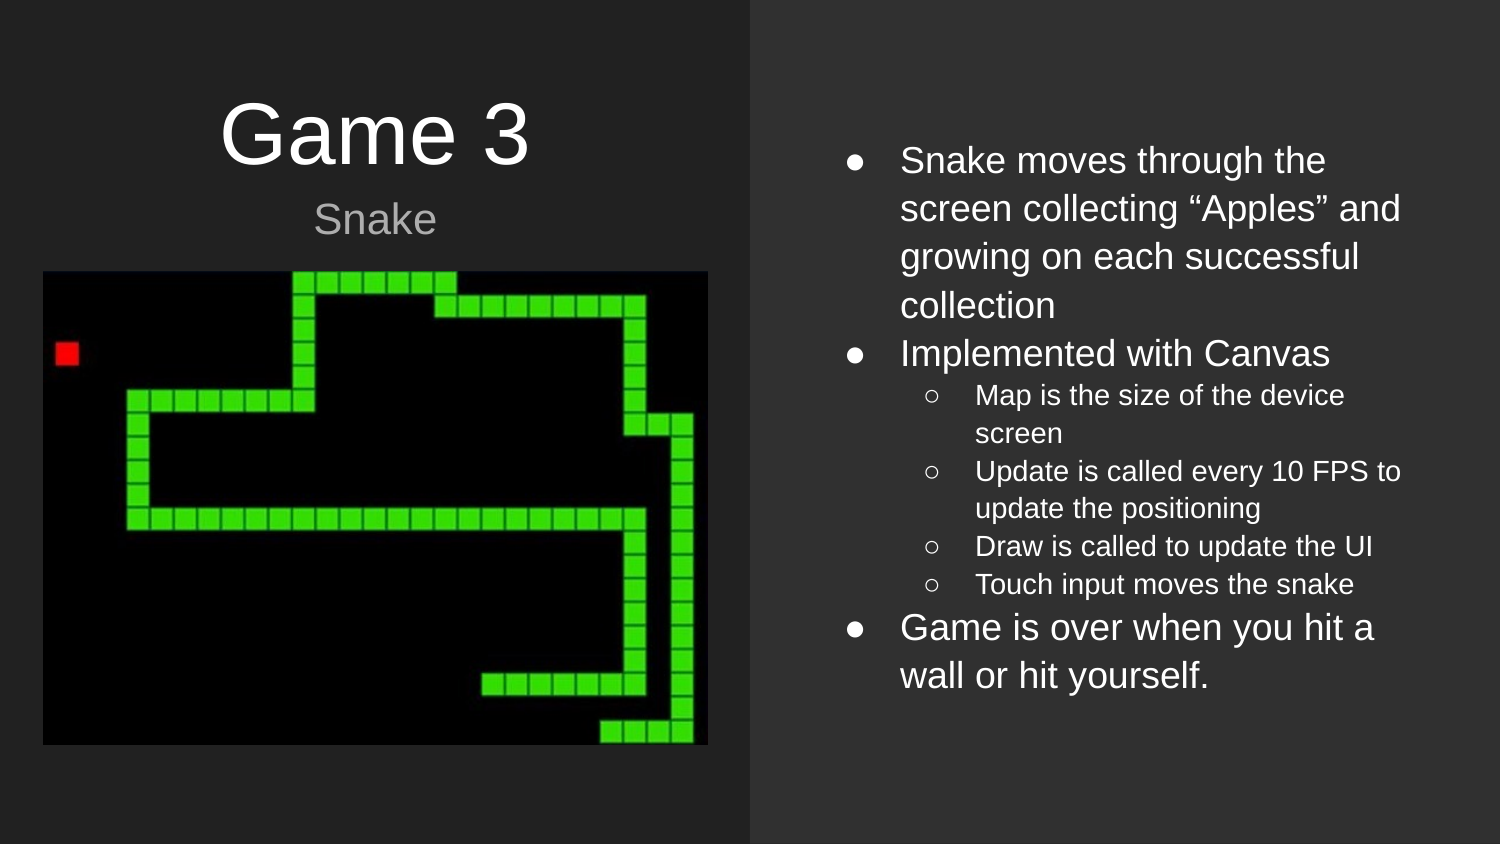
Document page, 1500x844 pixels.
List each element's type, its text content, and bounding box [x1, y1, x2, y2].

title Game 3 [32, 56, 718, 199]
subtitle Snake [43, 179, 708, 271]
list Snake moves through the screen collecting “Apples” and growing on each successful collection Implemented with Canvas Map is the size of the device screen Update is called every 10 FPS to update the positioning Draw is called to update the UI Touch input moves the snake Game is over when you hit a wall or hit yourself. [810, 56, 1440, 774]
picture [43, 271, 708, 745]
